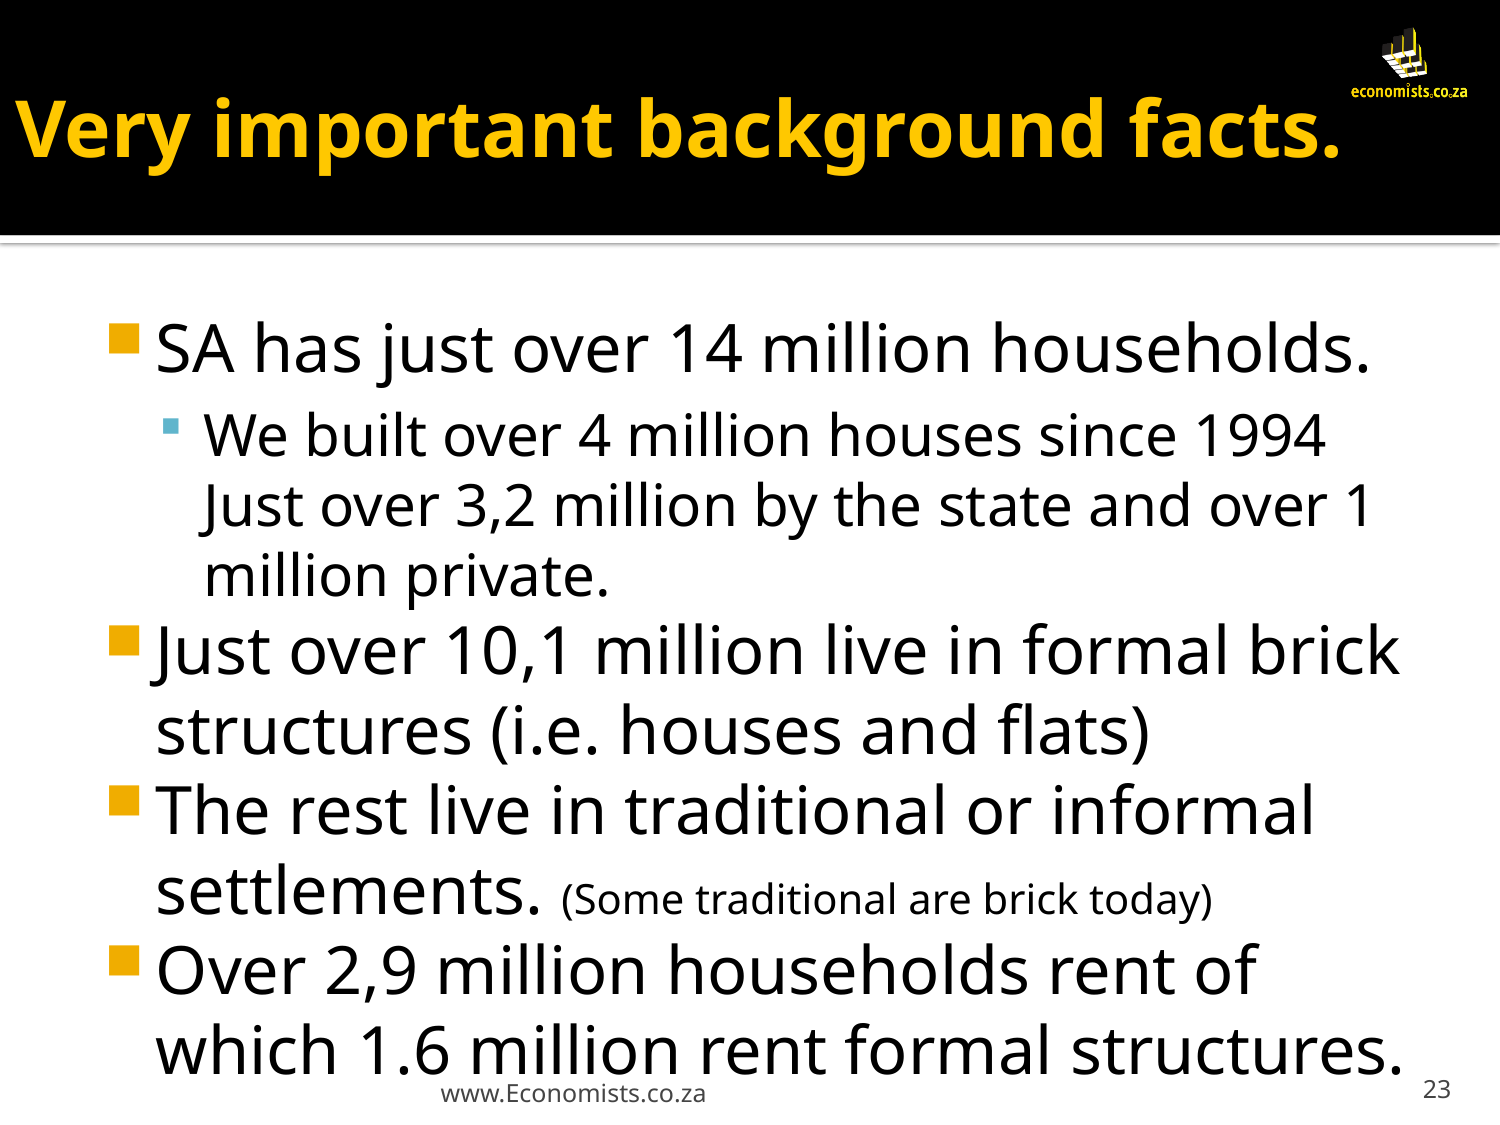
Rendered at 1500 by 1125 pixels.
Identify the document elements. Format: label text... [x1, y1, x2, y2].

slide_number 23 [1345, 1062, 1467, 1108]
list SA has just over 14 million households. We built over 4 million houses since 1994 Just over 3,2 million by the state and over 1 million private. Just over 10,1 million live in formal brick structures (i.e. houses and flats) The rest live in traditional or informal settlements. (Some traditional are brick today) Over 2,9 million households rent of which 1.6 million rent formal structures. [74, 290, 1426, 1051]
title Very important background facts. [0, 23, 1355, 229]
picture [1318, 0, 1500, 129]
footer www.Economists.co.za [433, 1062, 1337, 1108]
